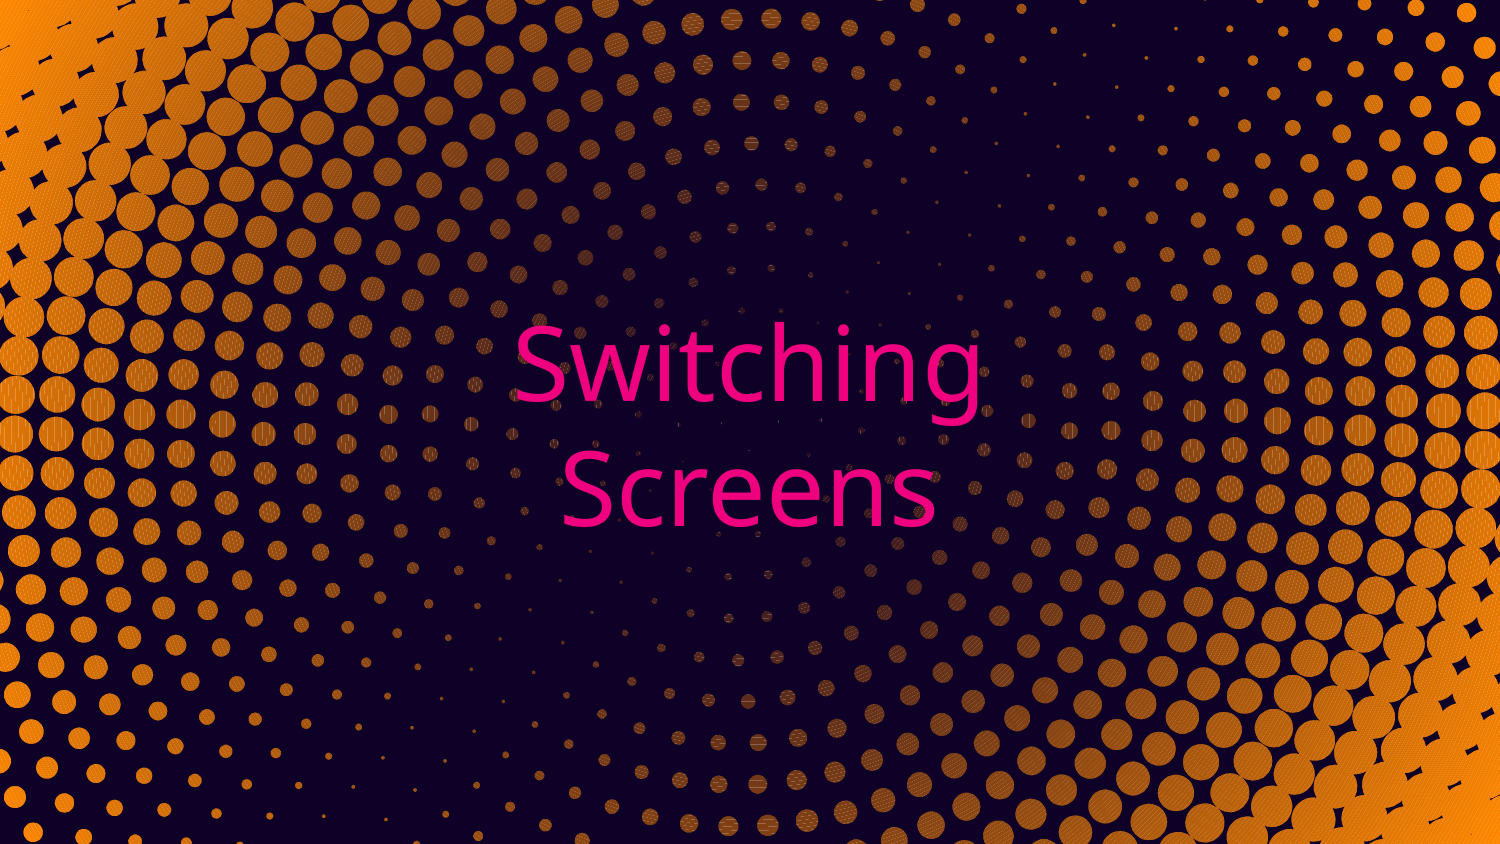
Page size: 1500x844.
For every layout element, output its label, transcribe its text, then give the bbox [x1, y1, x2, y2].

title Switching Screens [311, 326, 1189, 517]
